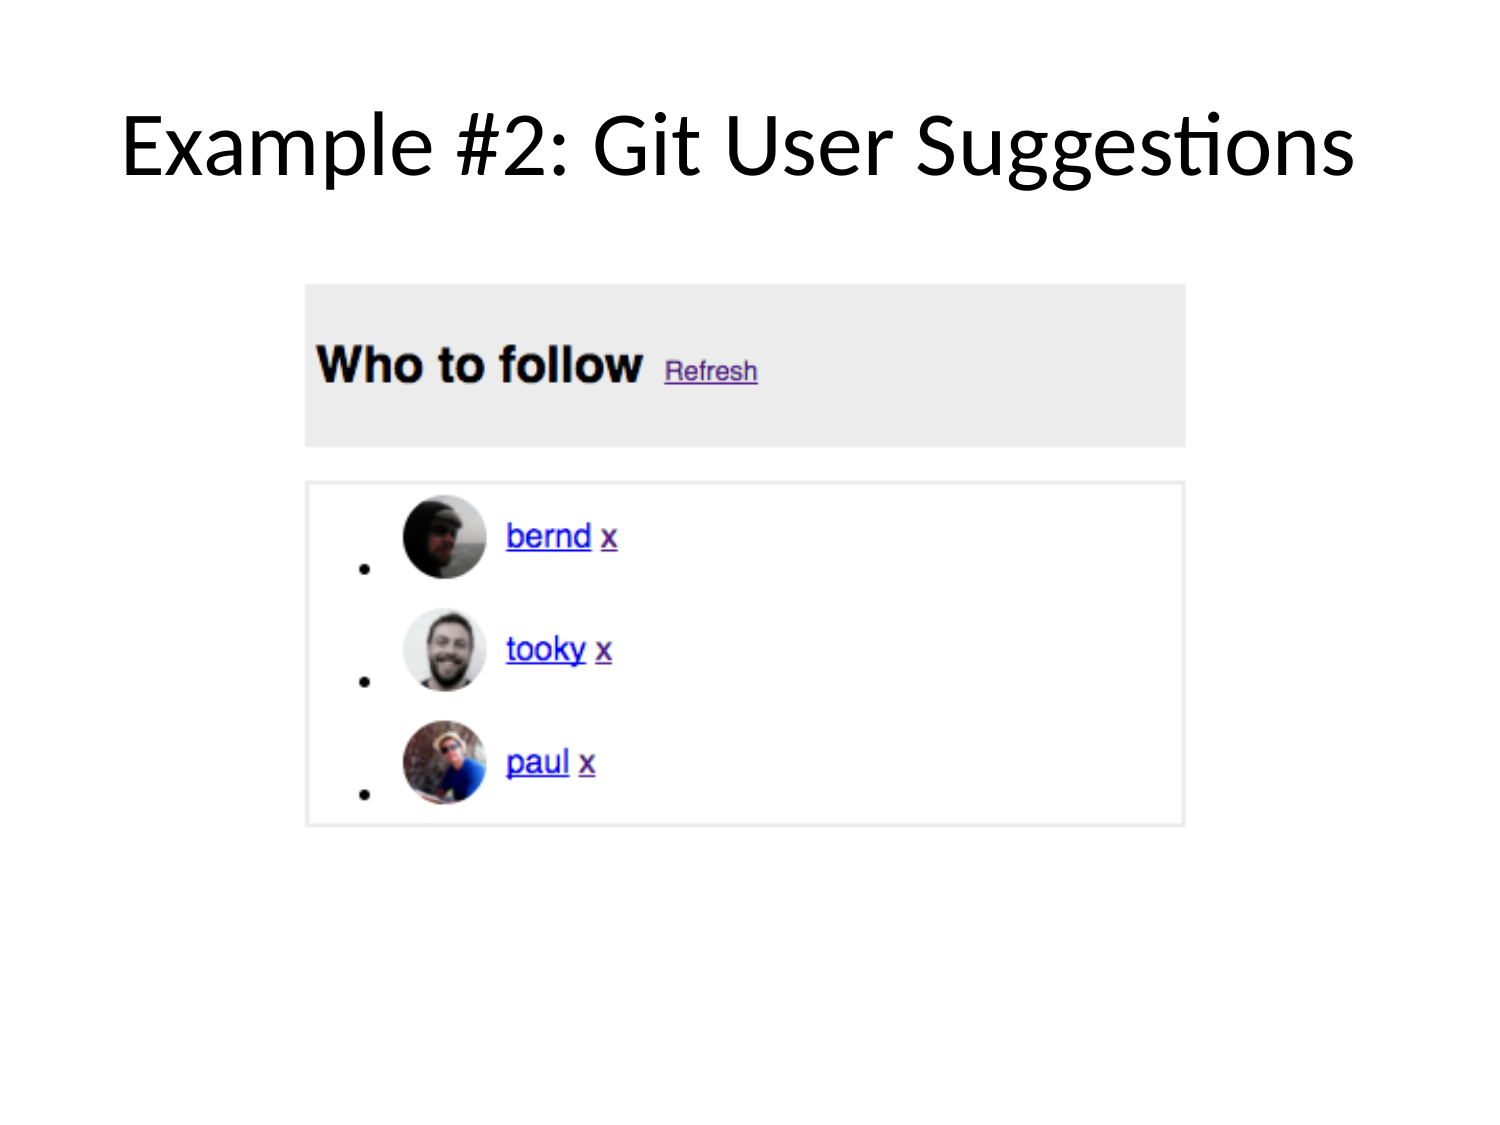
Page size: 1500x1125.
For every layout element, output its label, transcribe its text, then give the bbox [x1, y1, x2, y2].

picture [291, 268, 1209, 855]
title Example #2: Git User Suggestions [75, 45, 1425, 233]
